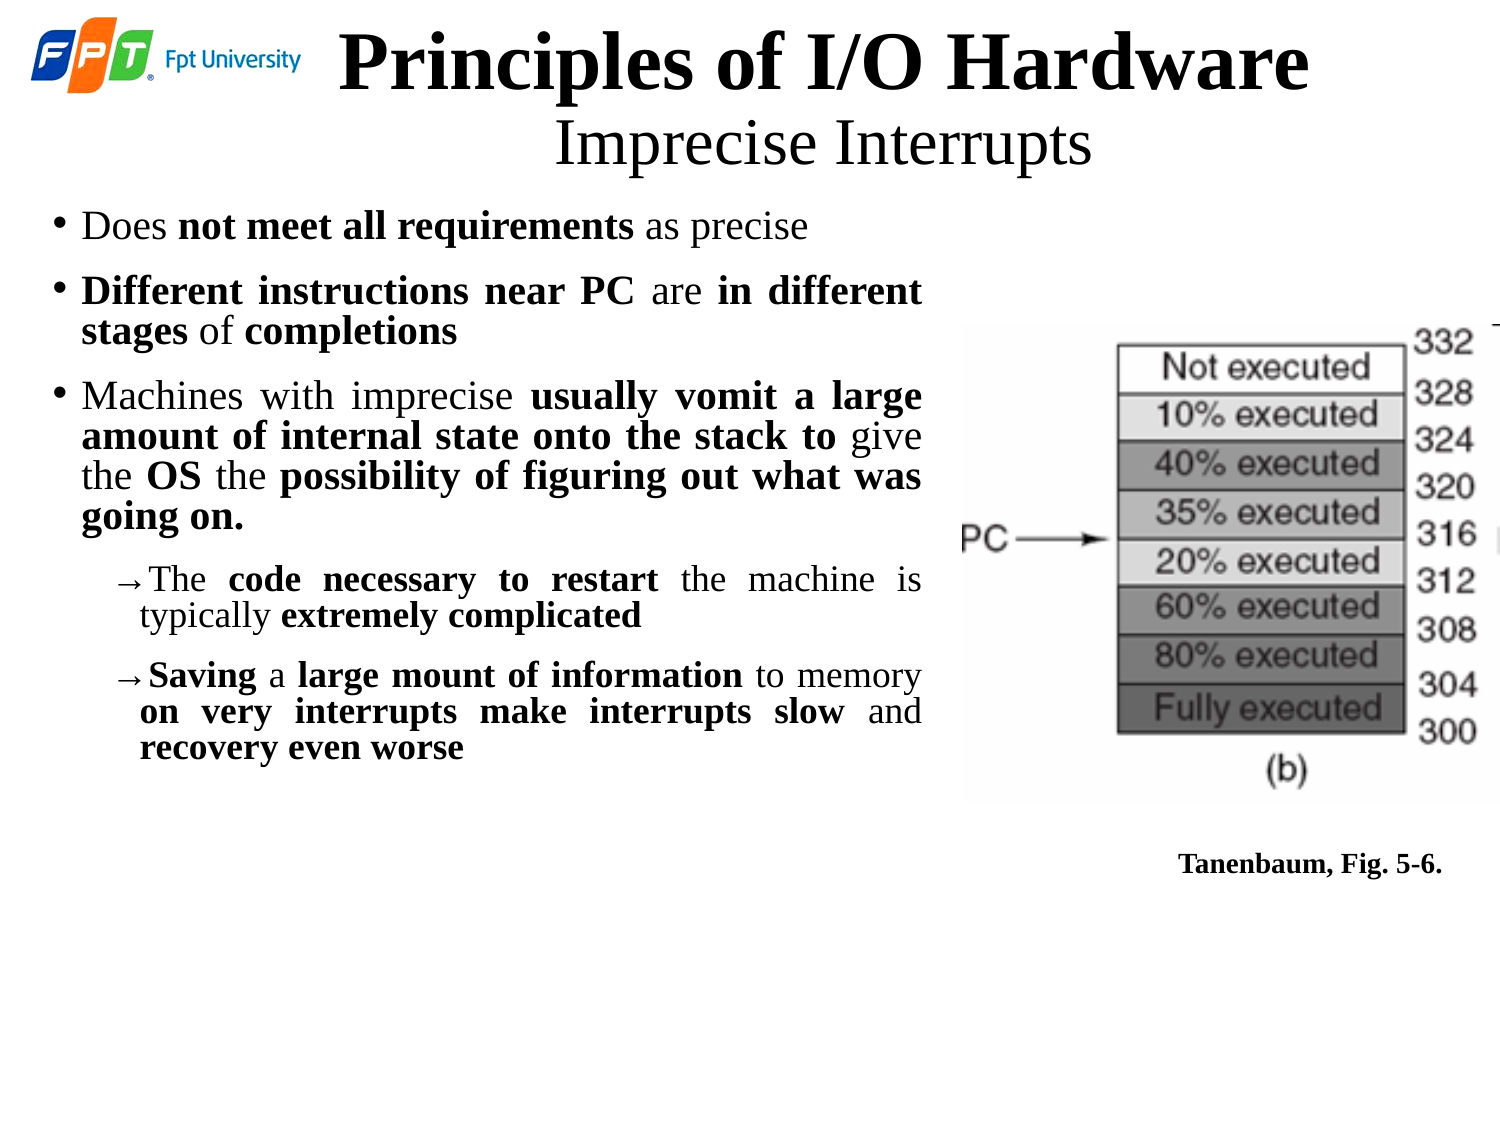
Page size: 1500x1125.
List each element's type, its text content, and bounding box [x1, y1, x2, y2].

picture [962, 324, 1500, 802]
text_box Imprecise Interrupts [149, 75, 1500, 200]
text_box Tanenbaum, Fig. 5-6. [1163, 837, 1458, 888]
title Principles of I/O Hardware [150, 0, 1500, 75]
list Does not meet all requirements as precise Different instructions near PC are in different stages of completions Machines with imprecise usually vomit a large amount of internal state onto the stack to give the OS the possibility of figuring out what was going on. →The code necessary to restart the machine is typically extremely complicated →Saving a large mount of information to memory on very interrupts make interrupts slow and recovery even worse [37, 200, 938, 1125]
picture [0, 0, 150, 122]
